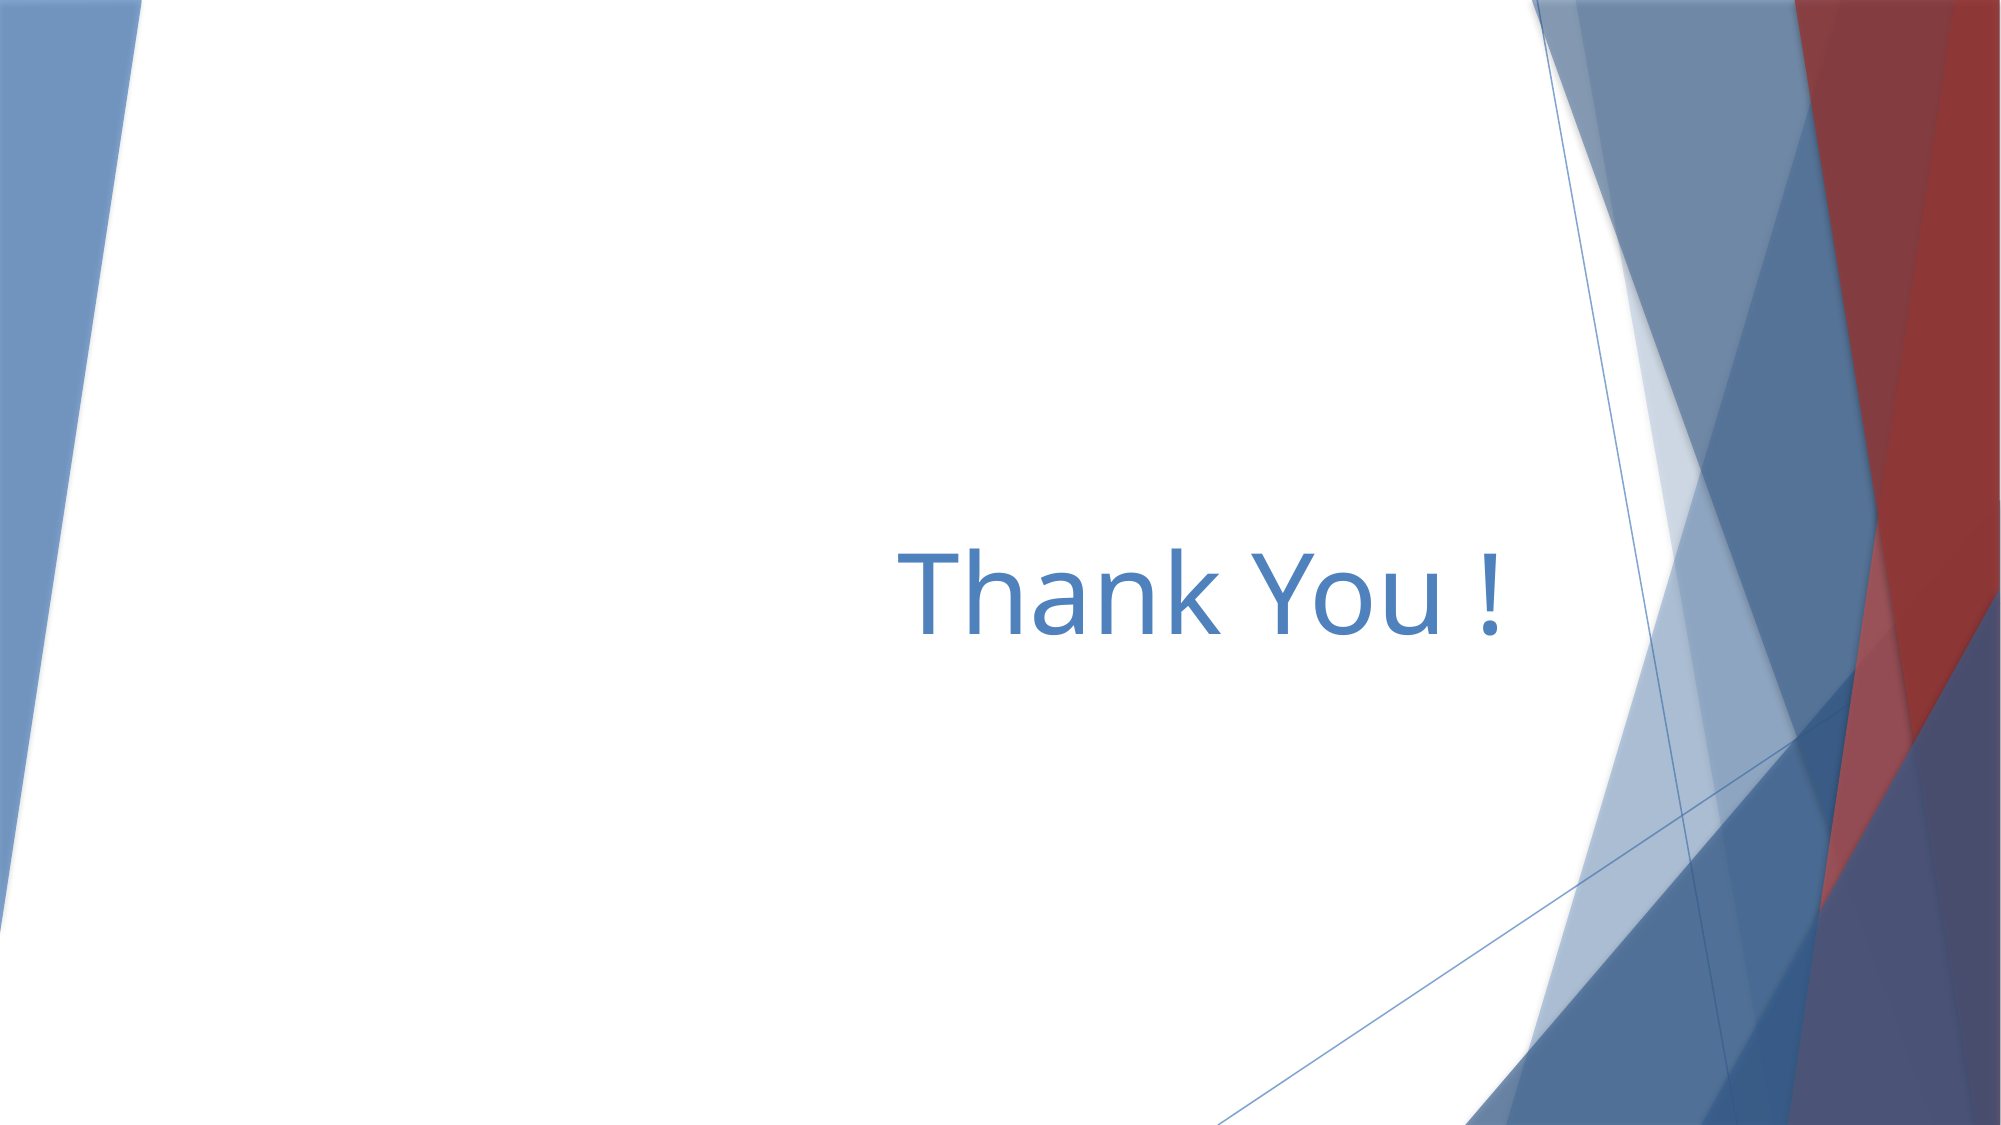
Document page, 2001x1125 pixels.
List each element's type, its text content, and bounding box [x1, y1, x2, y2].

title Thank You ! [247, 394, 1522, 665]
